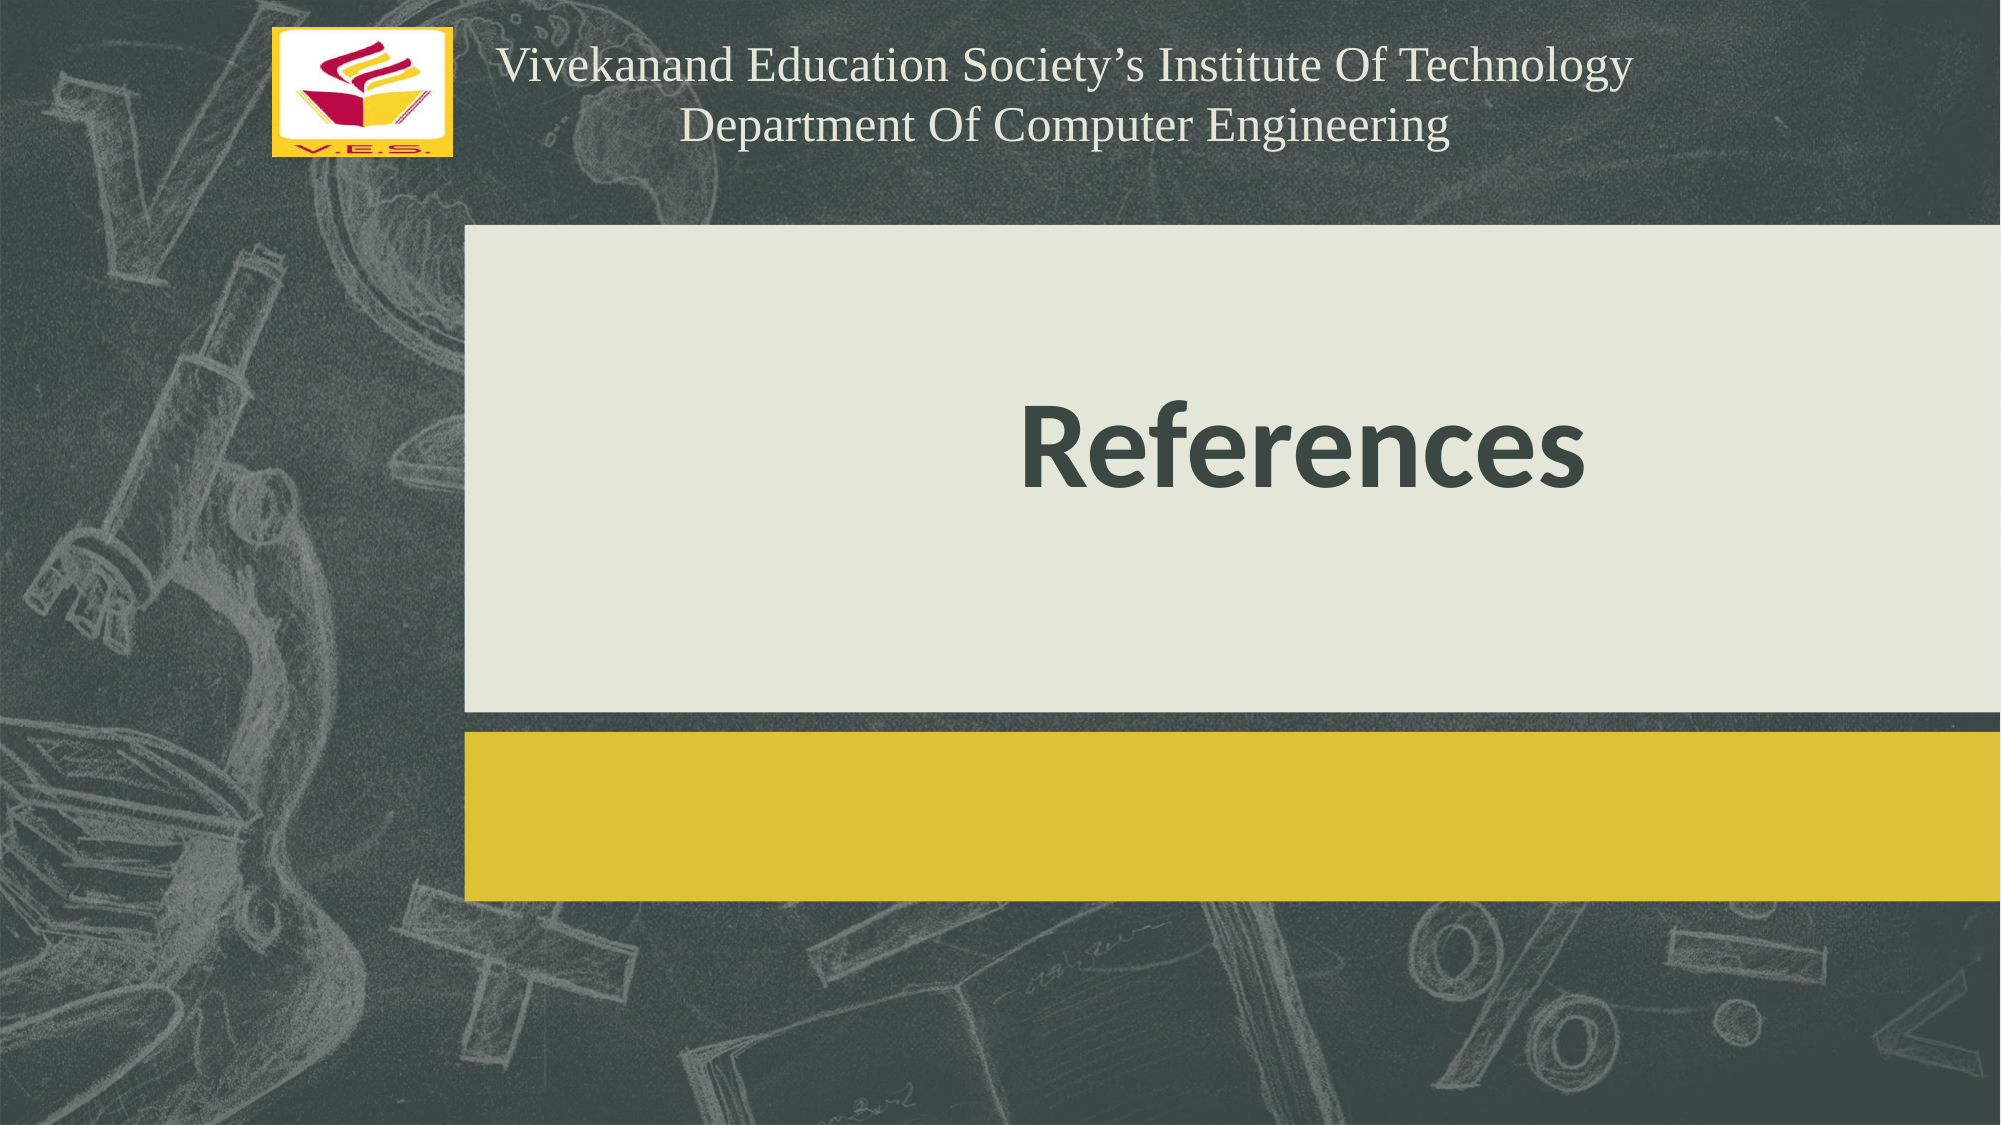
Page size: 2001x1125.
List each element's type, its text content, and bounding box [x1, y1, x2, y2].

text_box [271, 23, 1655, 161]
picture [0, 0, 2001, 1125]
title References [605, 233, 2000, 522]
